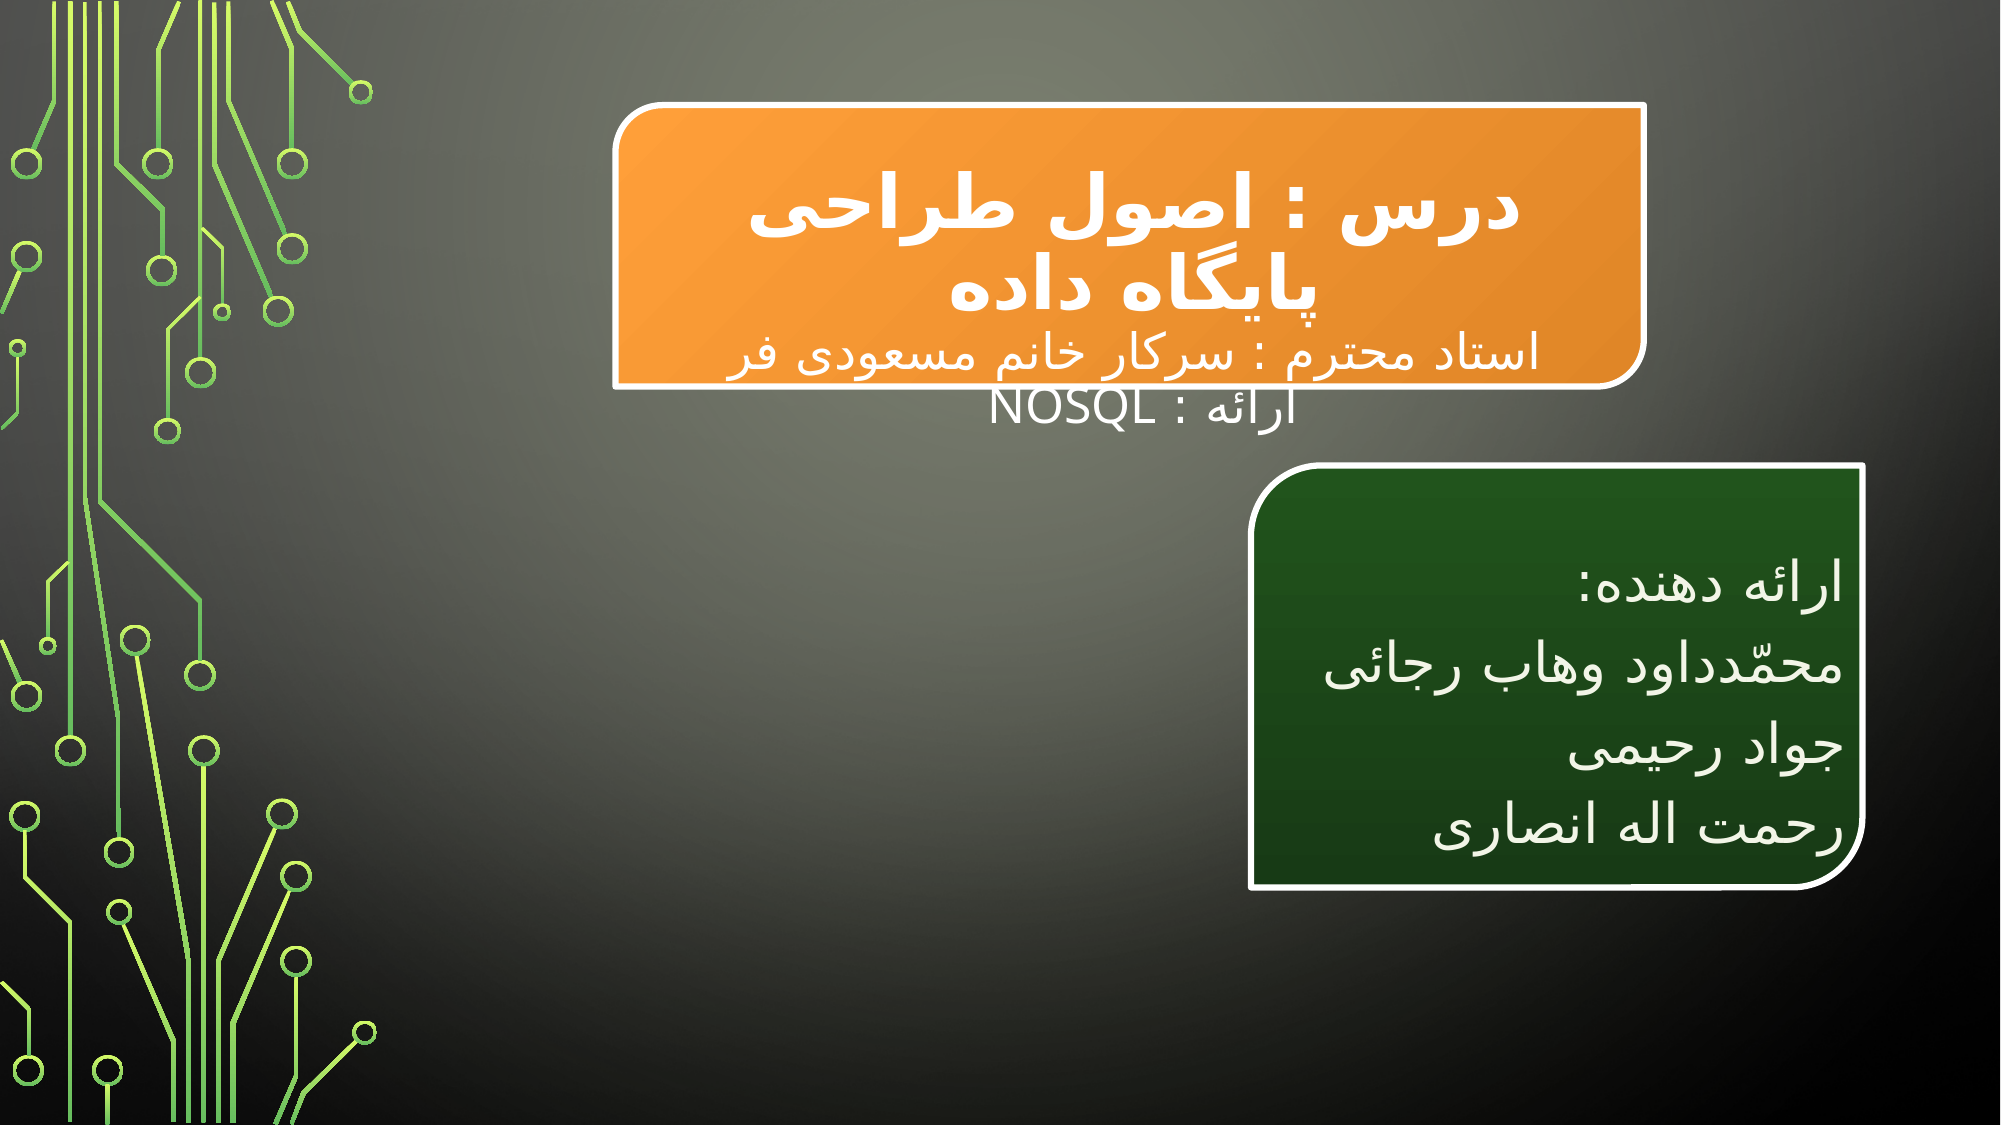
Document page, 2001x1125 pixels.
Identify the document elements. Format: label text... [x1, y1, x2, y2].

text_box [1249, 522, 1844, 889]
title درس : اصول طراحی پایگاه داده استاد محترم : سرکار خانم مسعودی فر ارائه :‌ NoSQL [672, 156, 1598, 364]
subtitle ارائه دهنده‌: محمّدداود وهاب رجائی جواد رحیمی رحمت اله انصاری [1251, 444, 1861, 867]
text_box [614, 103, 1646, 388]
